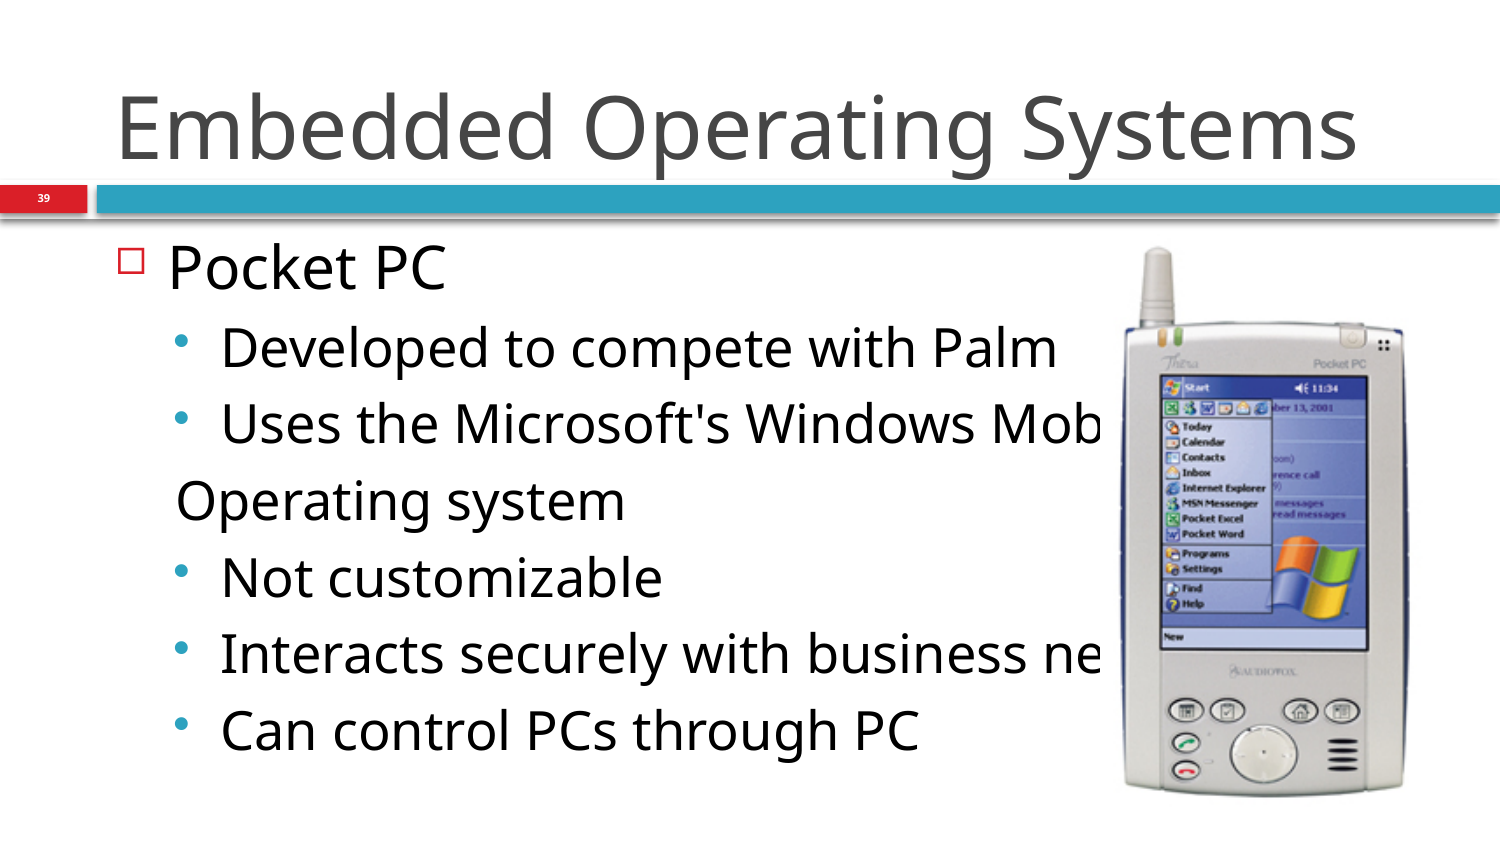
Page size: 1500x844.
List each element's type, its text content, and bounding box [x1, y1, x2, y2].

slide_number 39 [0, 184, 88, 215]
title Embedded Operating Systems [99, 19, 1438, 185]
list Pocket PC Developed to compete with Palm Uses the Microsoft's Windows Mobile Operating system Not customizable Interacts securely with business networks Can control PCs through PC [100, 221, 1438, 810]
picture [1099, 234, 1432, 810]
